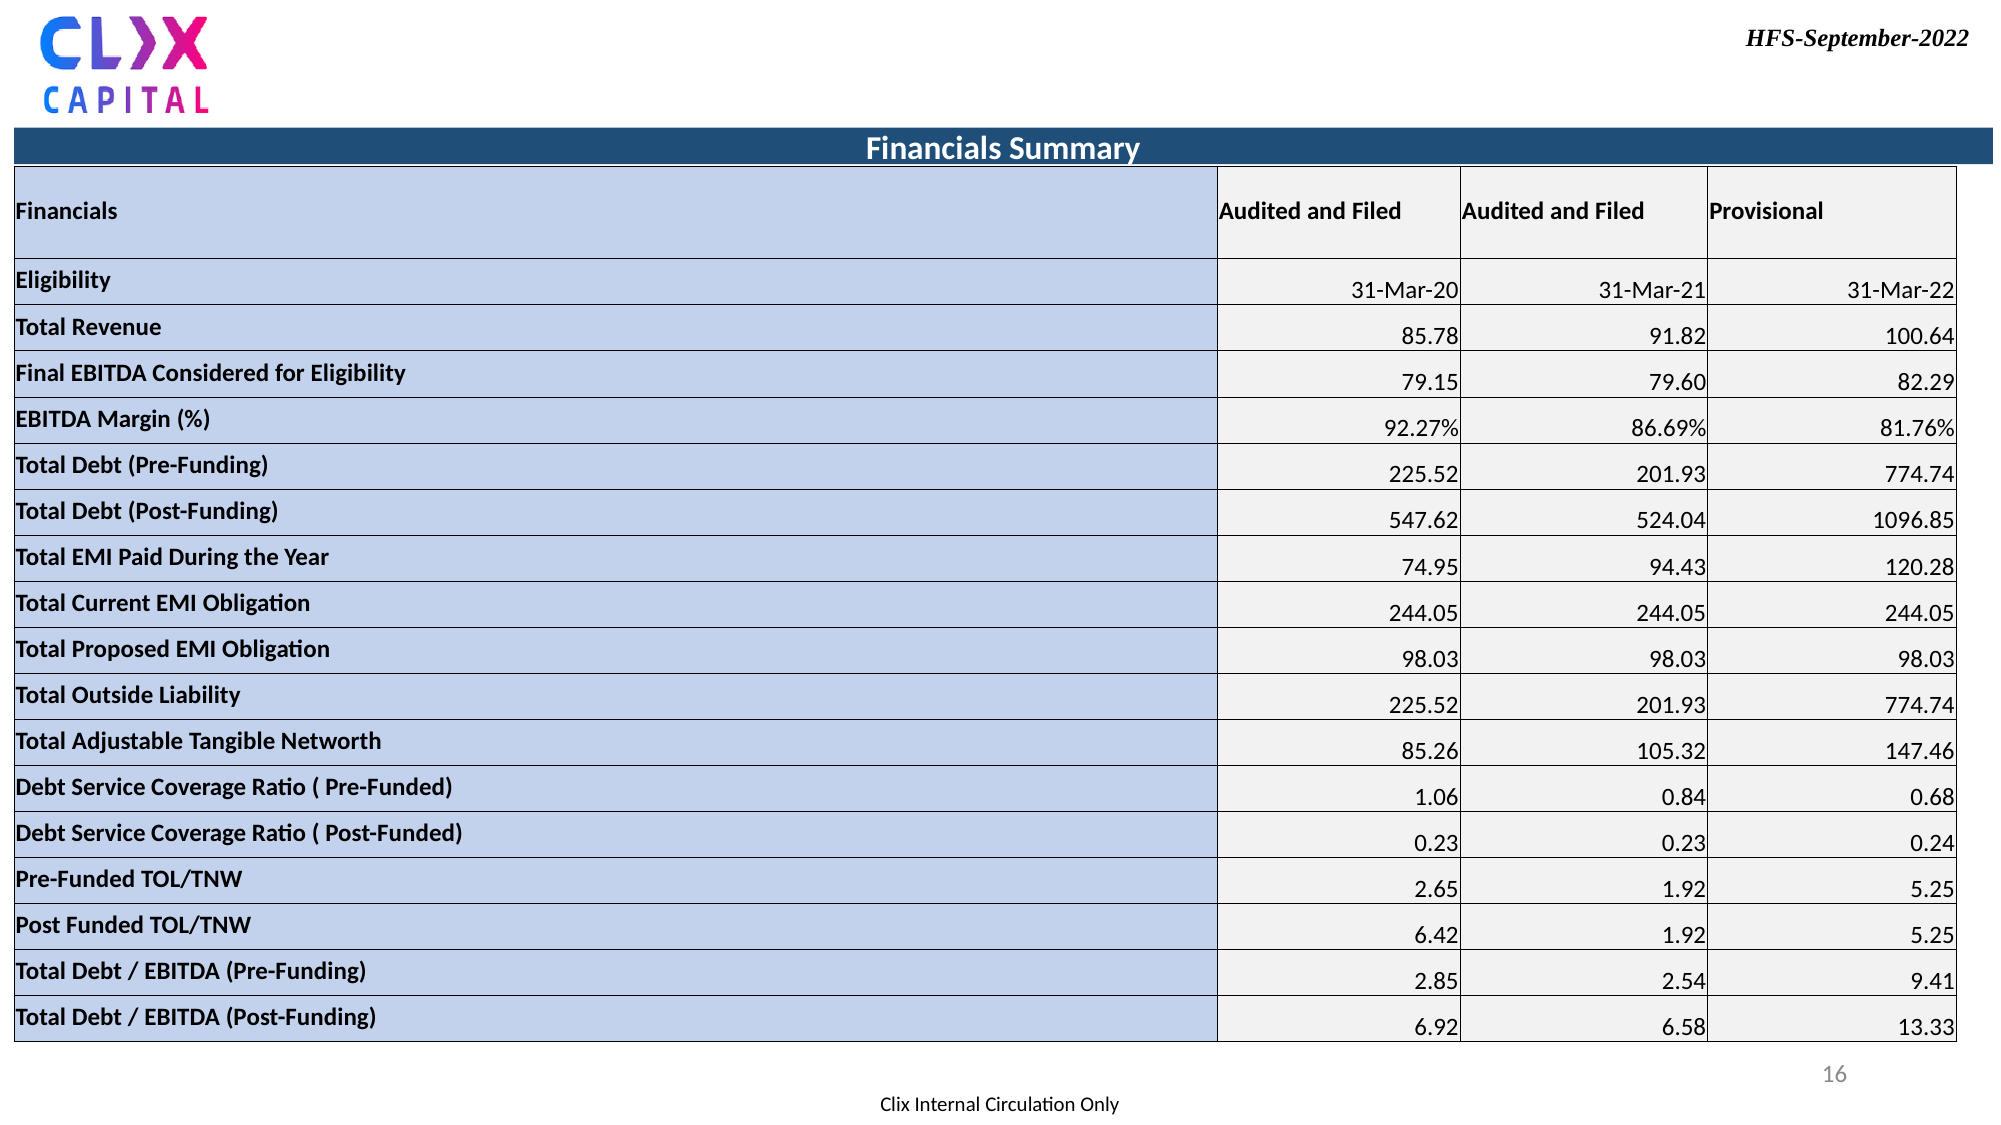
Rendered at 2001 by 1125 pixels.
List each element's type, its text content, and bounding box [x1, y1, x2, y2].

table_cell 201.93 [1461, 674, 1707, 719]
table_cell 9.41 [1708, 950, 1956, 995]
table_cell 98.03 [1218, 628, 1460, 673]
table_cell 91.82 [1461, 305, 1707, 350]
table_cell 5.25 [1708, 904, 1956, 949]
table_cell 524.04 [1461, 490, 1707, 535]
table_cell EBITDA Margin (%) [15, 398, 1217, 443]
table_cell 31-Mar-21 [1461, 259, 1707, 304]
table_cell 0.84 [1461, 766, 1707, 811]
table_header Audited and Filed [1218, 167, 1460, 258]
table_cell 225.52 [1218, 444, 1460, 489]
table_cell Post Funded TOL/TNW [15, 904, 1217, 949]
table_cell 2.65 [1218, 858, 1460, 903]
table_cell 13.33 [1708, 996, 1956, 1041]
table_cell 225.52 [1218, 674, 1460, 719]
table_cell 105.32 [1461, 720, 1707, 765]
table_cell 79.15 [1218, 351, 1460, 397]
table_cell 1.92 [1461, 858, 1707, 903]
table_cell Total Current EMI Obligation [15, 582, 1217, 627]
table_cell 1096.85 [1708, 490, 1956, 535]
table_cell 6.92 [1218, 996, 1460, 1041]
table_cell 0.24 [1708, 812, 1956, 857]
table_cell 2.85 [1218, 950, 1460, 995]
table_cell 98.03 [1708, 628, 1956, 673]
table_cell Total Debt (Post-Funding) [15, 490, 1217, 535]
table_cell 244.05 [1218, 582, 1460, 627]
table_cell Eligibility [15, 259, 1217, 304]
table_cell 6.58 [1461, 996, 1707, 1041]
table_cell 774.74 [1708, 444, 1956, 489]
table_cell Total Debt / EBITDA (Pre-Funding) [15, 950, 1217, 995]
table_cell Debt Service Coverage Ratio ( Pre-Funded) [15, 766, 1217, 811]
table_cell 98.03 [1461, 628, 1707, 673]
table_header Audited and Filed [1461, 167, 1707, 258]
table_cell 120.28 [1708, 536, 1956, 581]
table_cell 81.76% [1708, 398, 1956, 443]
table_cell 92.27% [1218, 398, 1460, 443]
table_cell 31-Mar-22 [1708, 259, 1956, 304]
table_cell 6.42 [1218, 904, 1460, 949]
text_box Financials Summary [13, 127, 1994, 165]
table_cell Total Proposed EMI Obligation [15, 628, 1217, 673]
table_cell Total Outside Liability [15, 674, 1217, 719]
table_cell 1.06 [1218, 766, 1460, 811]
table_cell 147.46 [1708, 720, 1956, 765]
table_cell 244.05 [1461, 582, 1707, 627]
table_cell 85.78 [1218, 305, 1460, 350]
table_cell Final EBITDA Considered for Eligibility [15, 351, 1217, 397]
table_cell 0.23 [1218, 812, 1460, 857]
text_box HFS-September-2022 [1726, 17, 1985, 58]
slide_number 16 [1412, 1042, 1863, 1103]
table_cell Total EMI Paid During the Year [15, 536, 1217, 581]
table_cell Pre-Funded TOL/TNW [15, 858, 1217, 903]
table_cell 2.54 [1461, 950, 1707, 995]
table_cell 79.60 [1461, 351, 1707, 397]
table_cell 5.25 [1708, 858, 1956, 903]
table_header Financials [15, 167, 1217, 258]
table_cell 1.92 [1461, 904, 1707, 949]
table_cell 100.64 [1708, 305, 1956, 350]
table_cell Debt Service Coverage Ratio ( Post-Funded) [15, 812, 1217, 857]
table_cell 31-Mar-20 [1218, 259, 1460, 304]
table_cell 547.62 [1218, 490, 1460, 535]
table_cell Total Adjustable Tangible Networth [15, 720, 1217, 765]
picture [34, 5, 217, 126]
table_cell 94.43 [1461, 536, 1707, 581]
table_cell 0.23 [1461, 812, 1707, 857]
table_cell Total Debt (Pre-Funding) [15, 444, 1217, 489]
table_cell 244.05 [1708, 582, 1956, 627]
table_header Provisional [1708, 167, 1956, 258]
table_cell 86.69% [1461, 398, 1707, 443]
table_cell 82.29 [1708, 351, 1956, 397]
table_cell 74.95 [1218, 536, 1460, 581]
table_cell 201.93 [1461, 444, 1707, 489]
table_cell 774.74 [1708, 674, 1956, 719]
table_cell Total Revenue [15, 305, 1217, 350]
table_cell Total Debt / EBITDA (Post-Funding) [15, 996, 1217, 1041]
table_cell 85.26 [1218, 720, 1460, 765]
table_cell 0.68 [1708, 766, 1956, 811]
